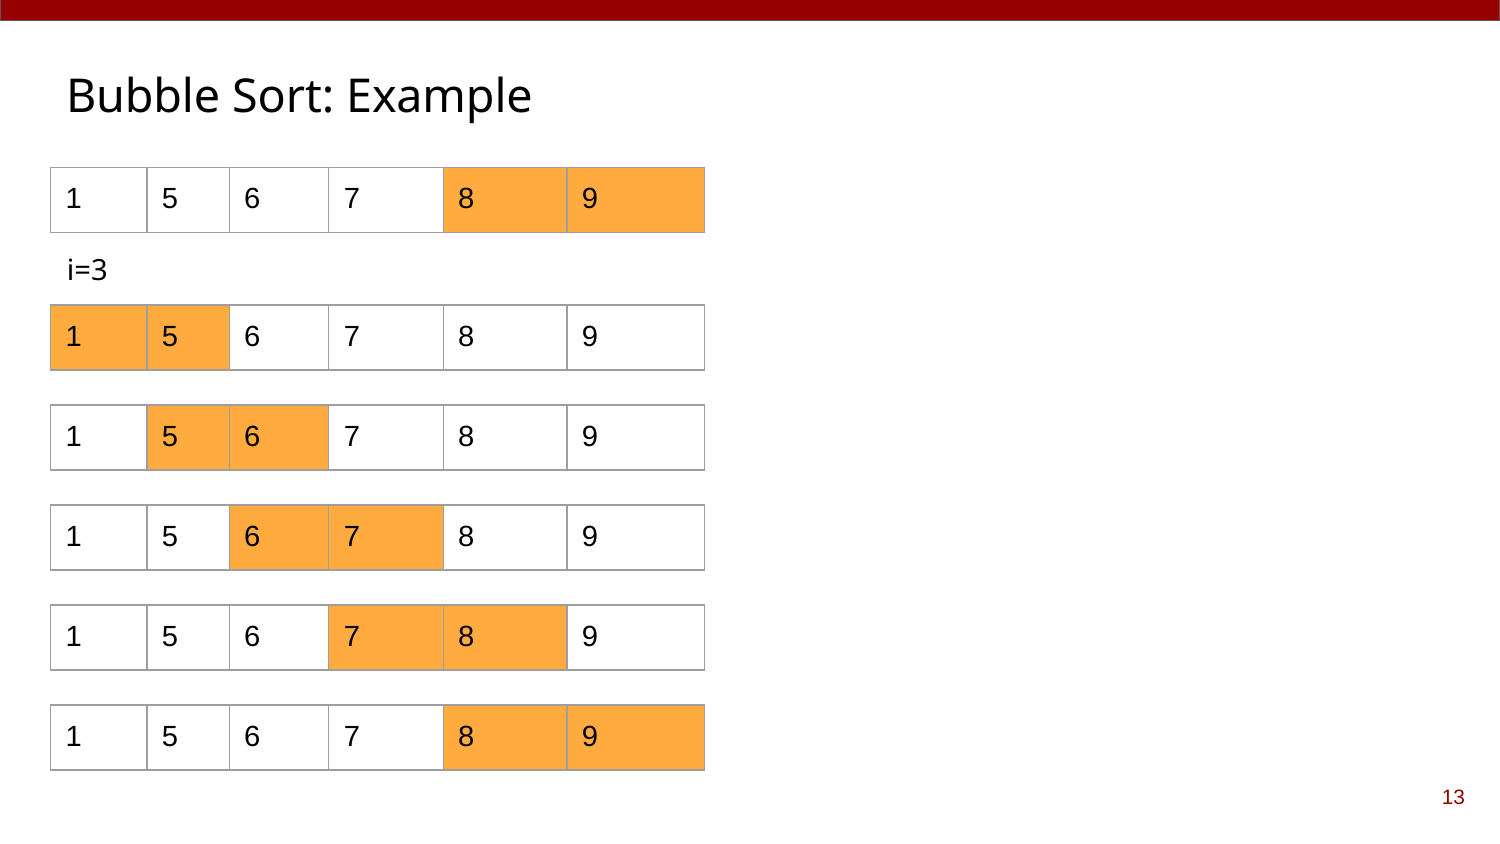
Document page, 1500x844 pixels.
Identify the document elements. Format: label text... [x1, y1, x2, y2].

table_header 1 [51, 706, 146, 769]
table_header 6 [230, 506, 328, 569]
table_header 1 [51, 606, 146, 669]
table_header 8 [444, 706, 566, 769]
table_header 7 [329, 168, 443, 232]
table_header 8 [444, 606, 566, 669]
table_header 7 [329, 606, 443, 669]
table_header 7 [329, 306, 443, 369]
table_header 8 [444, 506, 566, 569]
table_header 5 [148, 306, 229, 369]
table_header 9 [568, 506, 704, 569]
table_header 9 [568, 606, 704, 669]
title Bubble Sort: Example [51, 48, 1449, 142]
table_header 6 [230, 706, 328, 769]
table_header 1 [51, 168, 146, 232]
table_header 9 [568, 406, 704, 469]
table_header 9 [568, 168, 704, 232]
table_header 9 [568, 306, 704, 369]
table_header 5 [148, 606, 229, 669]
table_header 5 [148, 506, 229, 569]
table_header 6 [230, 168, 328, 232]
table_header 6 [230, 306, 328, 369]
table_header 7 [329, 506, 443, 569]
table_header 9 [568, 706, 704, 769]
table_header 6 [230, 606, 328, 669]
table_header 1 [51, 406, 146, 469]
table_header 1 [51, 506, 146, 569]
table_header 8 [444, 306, 566, 369]
text_box i=3 [51, 236, 151, 301]
table_header 1 [51, 306, 146, 369]
table_header 7 [329, 406, 443, 469]
table_header 5 [148, 168, 229, 232]
table_header 7 [329, 706, 443, 769]
table_header 8 [444, 406, 566, 469]
table_header 5 [148, 406, 229, 469]
slide_number ‹#› [1389, 764, 1480, 830]
table_header 8 [444, 168, 566, 232]
table_header 6 [230, 406, 328, 469]
table_header 5 [148, 706, 229, 769]
